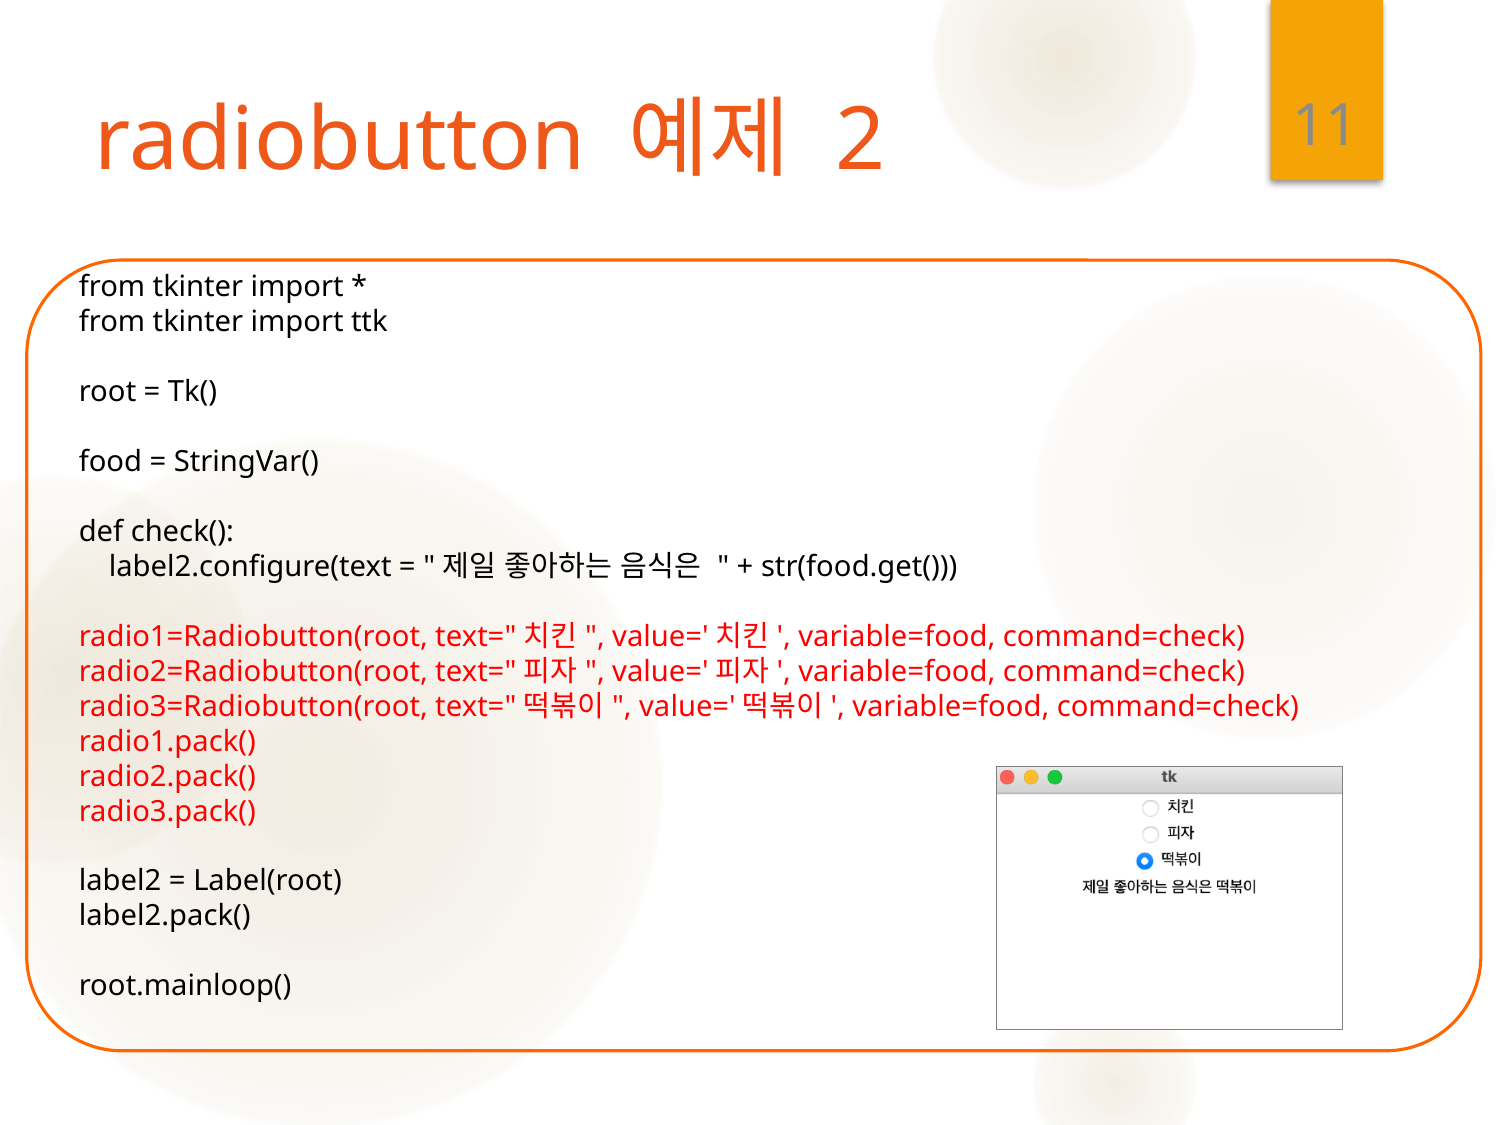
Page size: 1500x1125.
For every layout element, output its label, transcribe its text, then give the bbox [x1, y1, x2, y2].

slide_number 11 [1273, 48, 1378, 175]
picture [996, 766, 1343, 1030]
text_box [26, 279, 1481, 1051]
title radiobutton 예제 2 [79, 74, 1237, 260]
text_box from tkinter import * from tkinter import ttk root = Tk() food = StringVar() def check(): label2.configure(text = "제일 좋아하는 음식은 " + str(food.get())) radio1=Radiobutton(root, text="치킨", value='치킨', variable=food, command=check) radio2=Radiobutton(root, text="피자", value='피자', variable=food, command=check) radio3=Radiobutton(root, text="떡볶이", value='떡볶이', variable=food, command=check) radio1.pack() radio2.pack() radio3.pack() label2 = Label(root) label2.pack() root.mainloop() [64, 260, 1455, 1009]
